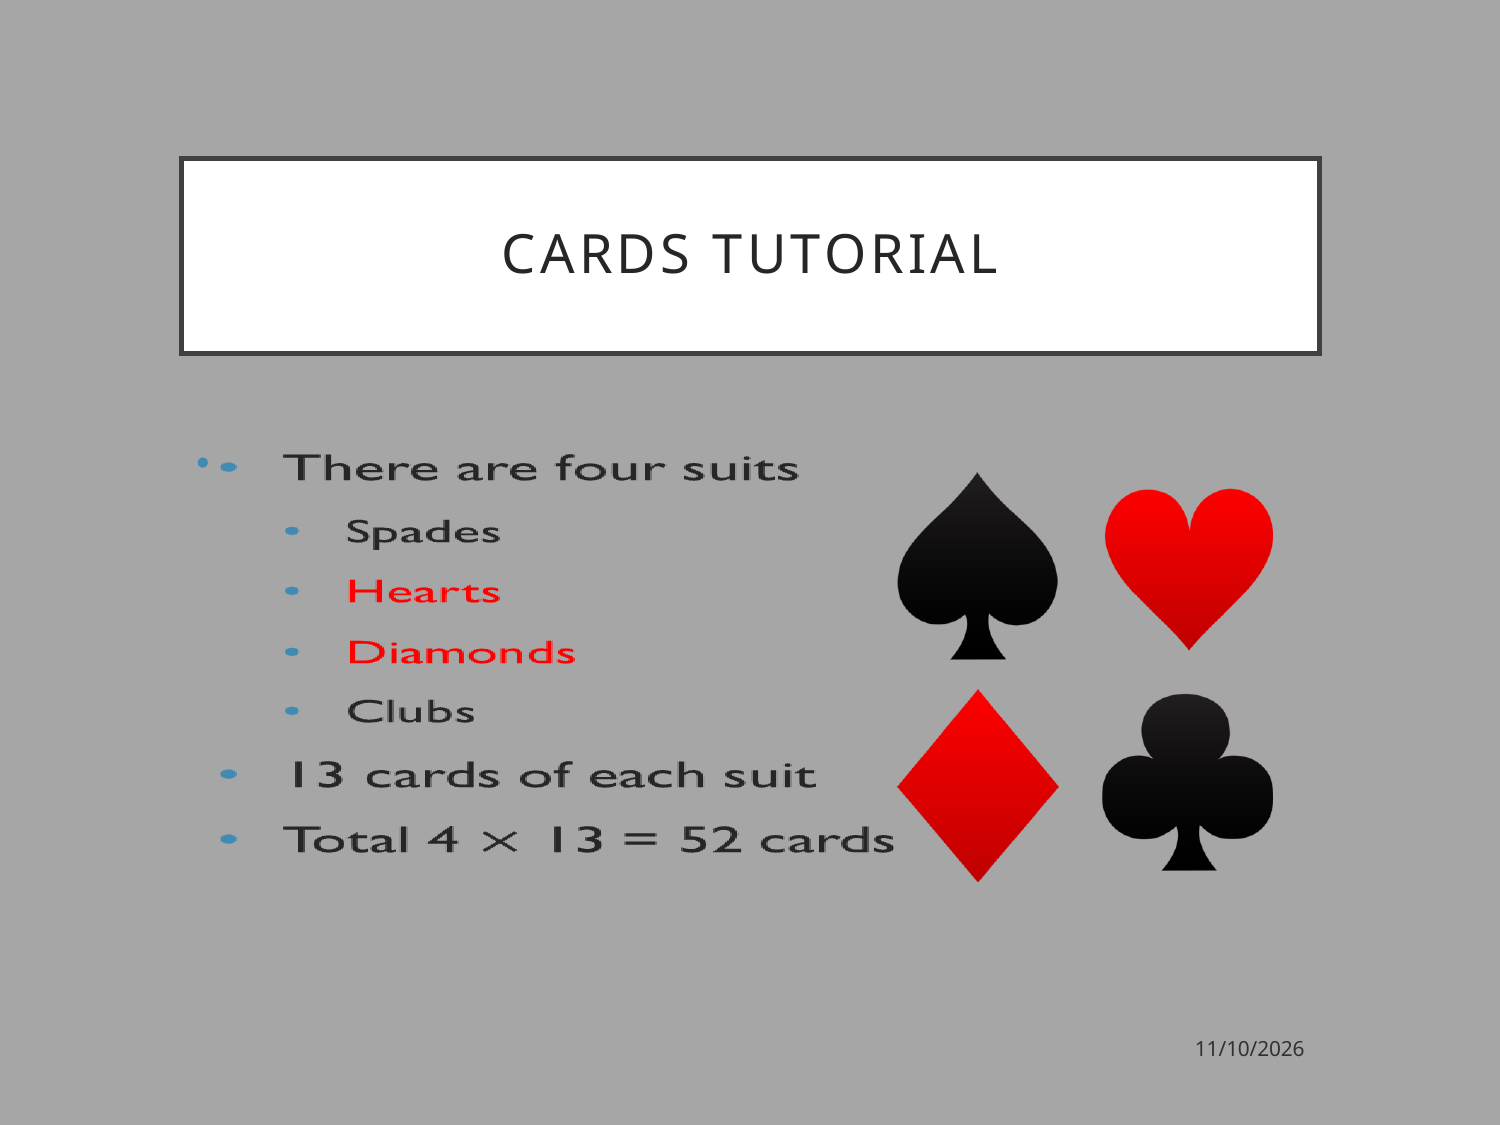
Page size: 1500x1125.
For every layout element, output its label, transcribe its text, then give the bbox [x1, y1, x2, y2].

list [181, 432, 1320, 942]
picture [897, 472, 1273, 882]
title Cards tutorial [179, 156, 1322, 356]
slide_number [980, 1023, 1320, 1077]
